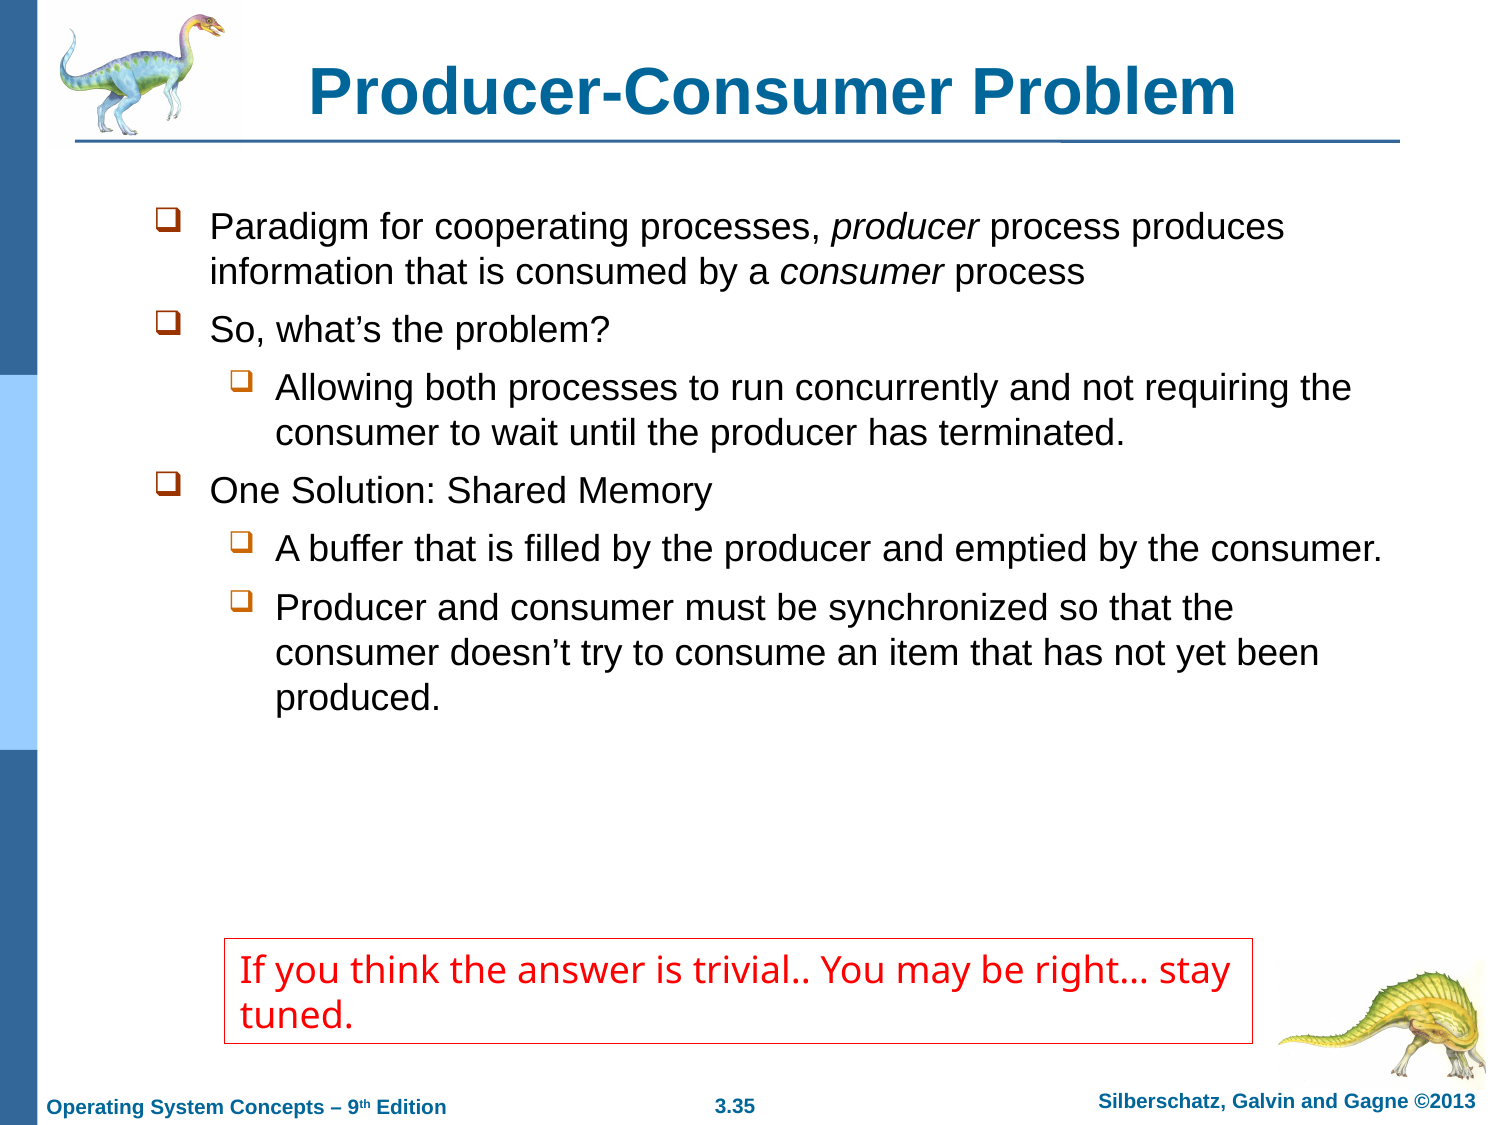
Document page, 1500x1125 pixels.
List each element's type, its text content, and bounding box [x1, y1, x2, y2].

text_box If you think the answer is trivial.. You may be right… stay tuned. [224, 938, 1253, 1044]
picture [46, 0, 243, 149]
list Paradigm for cooperating processes, producer process produces information that is consumed by a consumer process So, what’s the problem? Allowing both processes to run concurrently and not requiring the consumer to wait until the producer has terminated. One Solution: Shared Memory A buffer that is filled by the producer and emptied by the consumer. Producer and consumer must be synchronized so that the consumer doesn’t try to consume an item that has not yet been produced. [138, 194, 1415, 933]
title Producer-Consumer Problem [122, 40, 1425, 136]
picture [1275, 959, 1486, 1090]
